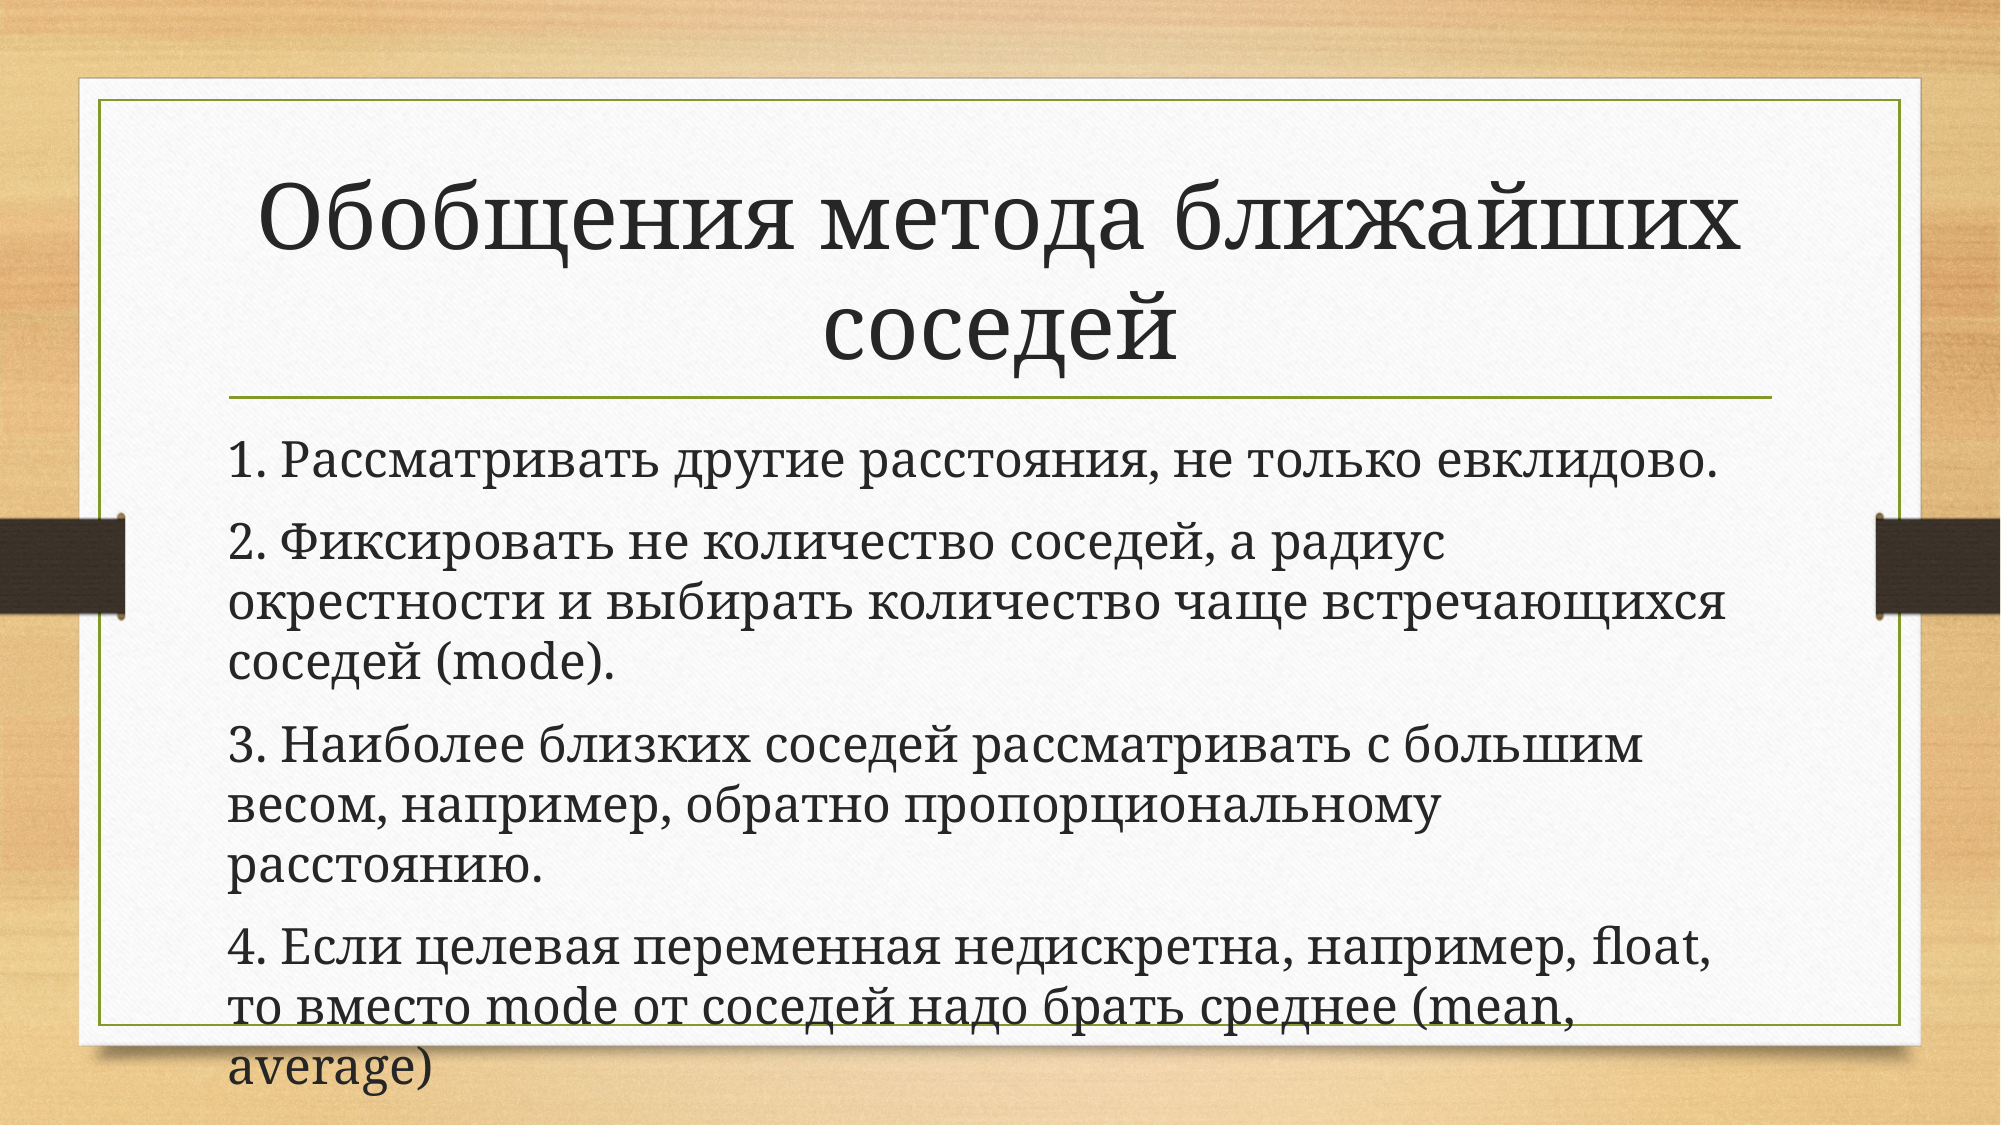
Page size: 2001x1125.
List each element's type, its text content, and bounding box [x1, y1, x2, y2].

list 1. Рассматривать другие расстояния, не только евклидово. 2. Фиксировать не количество соседей, а радиус окрестности и выбирать количество чаще встречающихся соседей (mode). 3. Наиболее близких соседей рассматривать с большим весом, например, обратно пропорциональному расстоянию. 4. Если целевая переменная недискретна, например, float, то вместо mode от соседей надо брать среднее (mean, average) [212, 419, 1788, 964]
title Обобщения метода ближайших соседей [212, 161, 1788, 375]
picture [0, 0, 2001, 1125]
